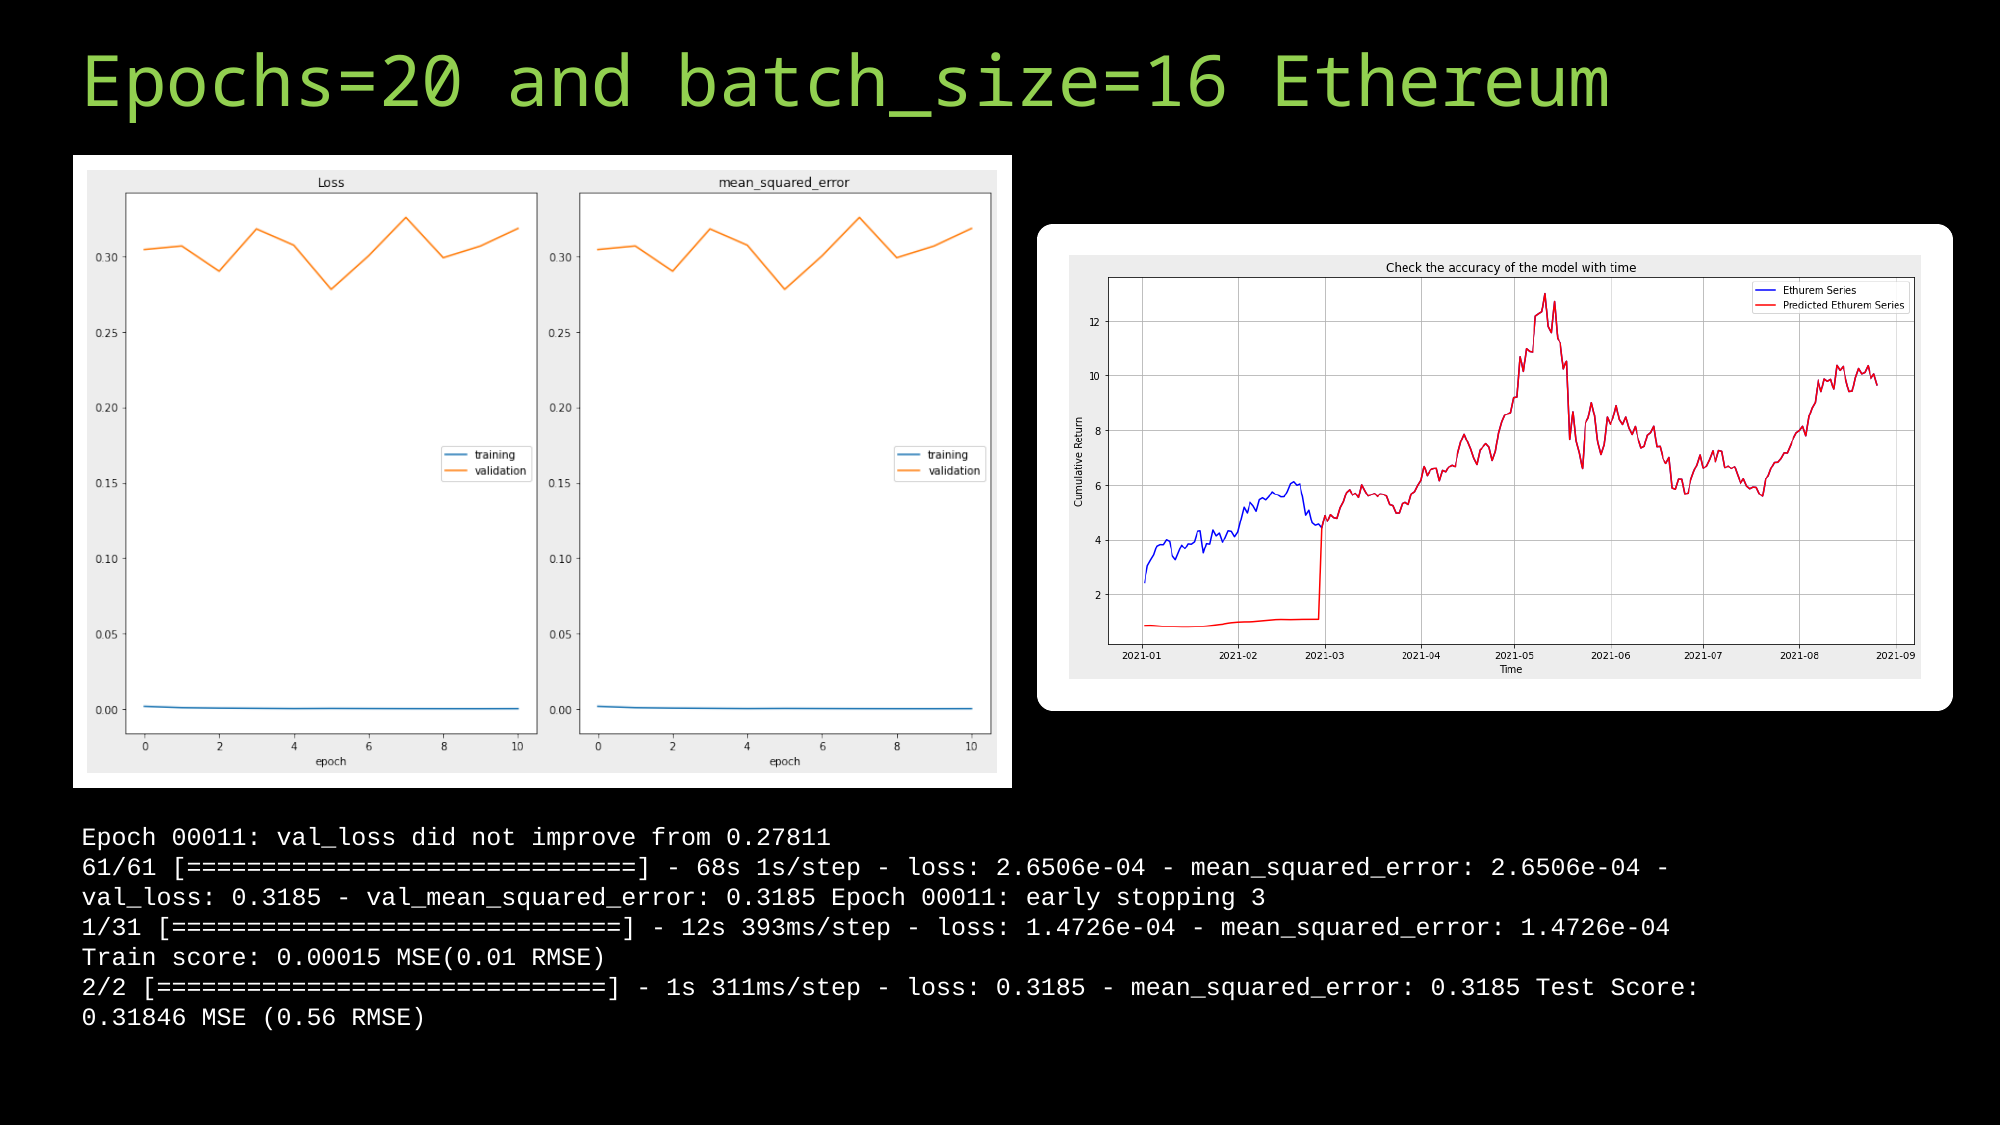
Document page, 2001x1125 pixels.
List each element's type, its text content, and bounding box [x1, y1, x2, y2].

text_box Epoch 00011: val_loss did not improve from 0.27811 61/61 [==============================] - 68s 1s/step - loss: 2.6506e-04 - mean_squared_error: 2.6506e-04 - val_loss: 0.3185 - val_mean_squared_error: 0.3185 Epoch 00011: early stopping 3 1/31 [==============================] - 12s 393ms/step - loss: 1.4726e-04 - mean_squared_error: 1.4726e-04 Train score: 0.00015 MSE(0.01 RMSE) 2/2 [==============================] - 1s 311ms/step - loss: 0.3185 - mean_squared_error: 0.3185 Test Score: 0.31846 MSE (0.56 RMSE) [66, 813, 1816, 1038]
picture [87, 169, 997, 774]
picture [1068, 255, 1922, 680]
title Epochs=20 and batch_size=16 Ethereum [66, 3, 2000, 130]
